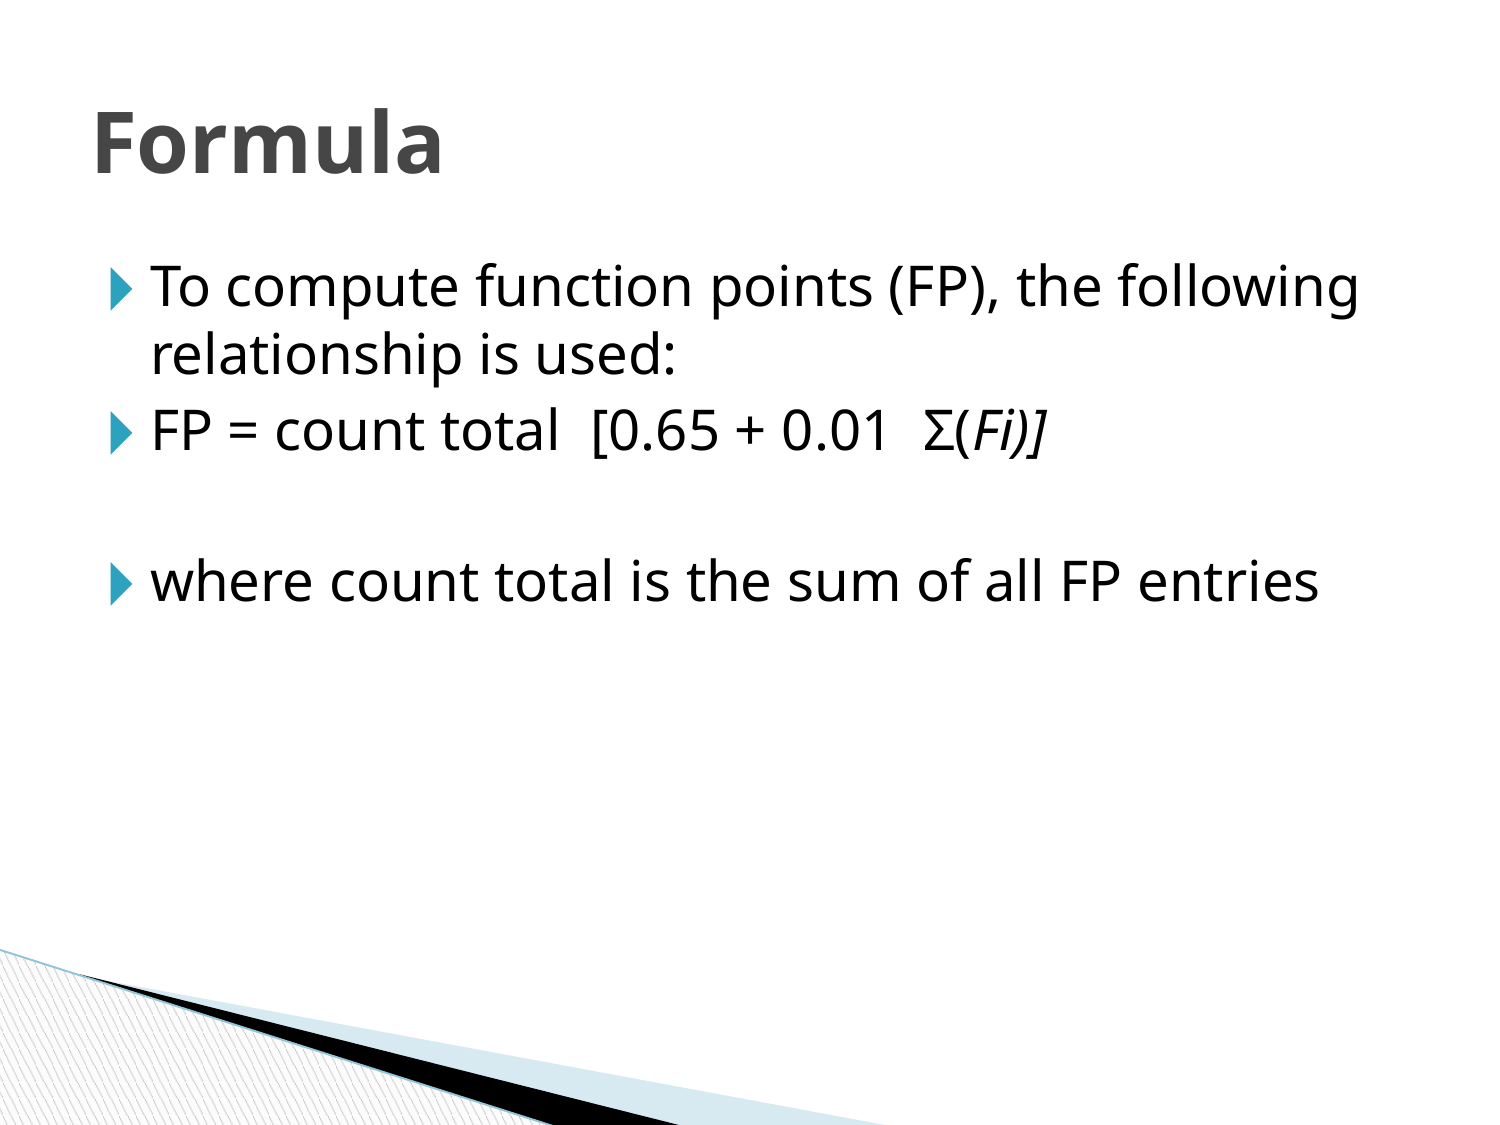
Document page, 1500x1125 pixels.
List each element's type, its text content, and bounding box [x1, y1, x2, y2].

title Formula [75, 45, 1425, 233]
list To compute function points (FP), the following relationship is used: FP = count total [0.65 + 0.01 Σ(Fi)] where count total is the sum of all FP entries [75, 243, 1425, 986]
